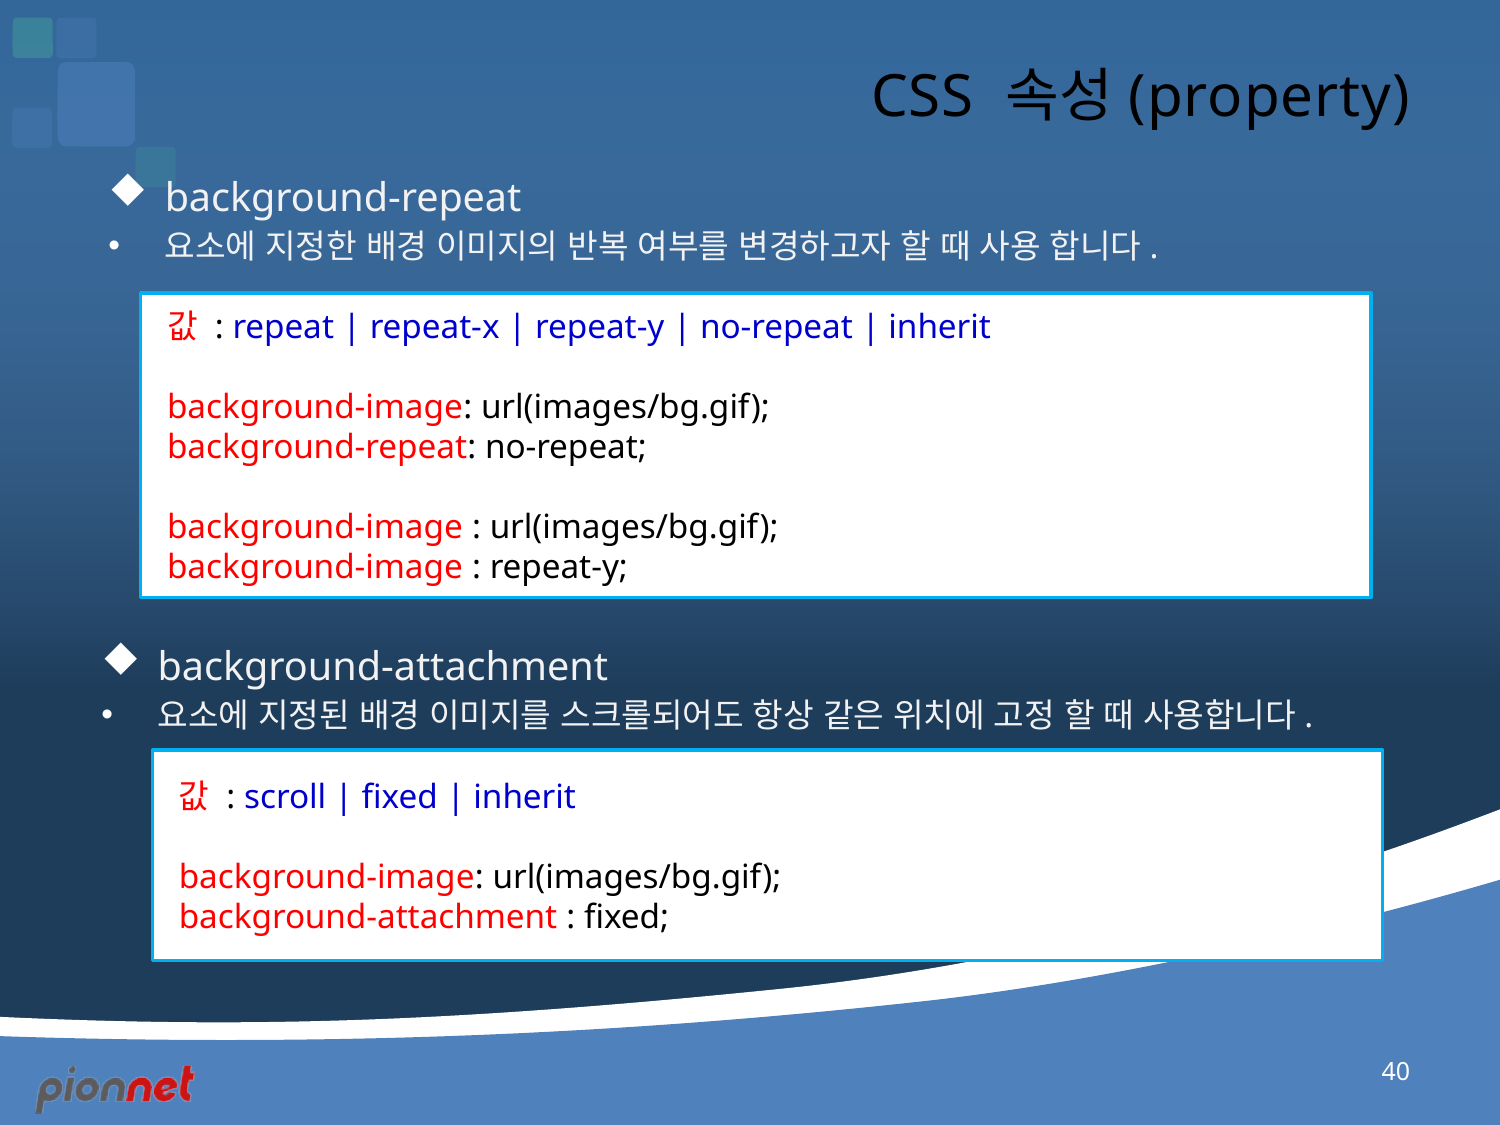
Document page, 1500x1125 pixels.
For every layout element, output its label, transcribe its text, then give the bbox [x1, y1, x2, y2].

text_box 값 : scroll | fixed | inherit background-image: url(images/bg.gif); background-attachment : fixed; [151, 748, 1384, 962]
text_box 값 : repeat | repeat-x | repeat-y | no-repeat | inherit background-image: url(images/bg.gif); background-repeat: no-repeat; background-image : url(images/bg.gif); background-image : repeat-y; [139, 291, 1373, 599]
text_box background-repeat 요소에 지정한 배경 이미지의 반복 여부를 변경하고자 할 때 사용 합니다. [92, 139, 1462, 576]
title CSS 속성(property) [75, 45, 1442, 141]
slide_number 40 [1074, 1042, 1425, 1103]
list background-attachment 요소에 지정된 배경 이미지를 스크롤되어도 항상 같은 위치에 고정 할 때 사용합니다. [85, 608, 1455, 986]
picture [35, 1066, 195, 1114]
